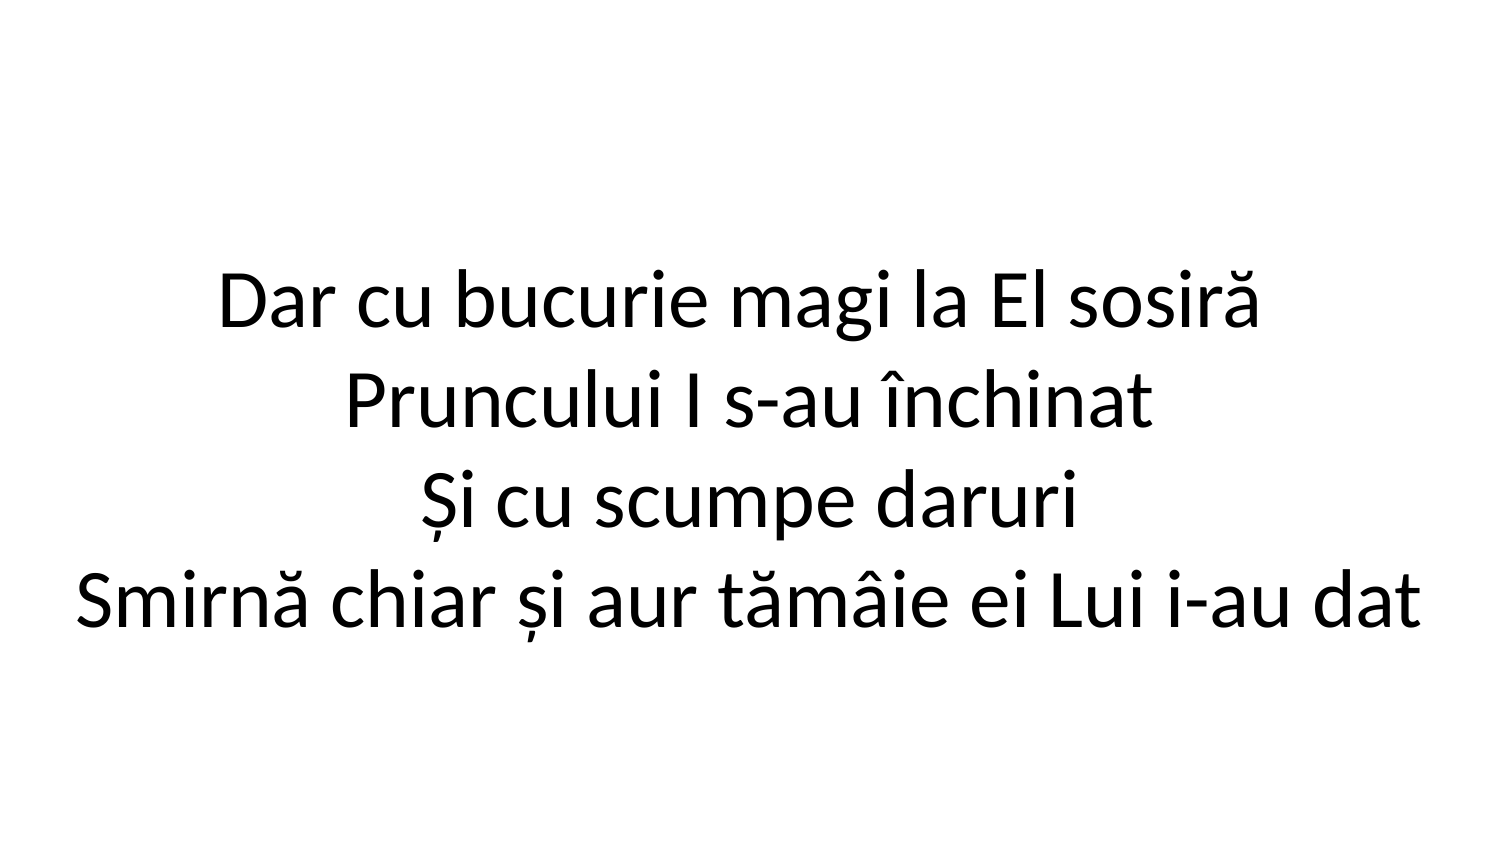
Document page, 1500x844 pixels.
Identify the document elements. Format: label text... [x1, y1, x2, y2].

text_box Dar cu bucurie magi la El sosiră Pruncului I s-au închinat Și cu scumpe daruri Smirnă chiar și aur tămâie ei Lui i-au dat [60, 192, 1440, 652]
